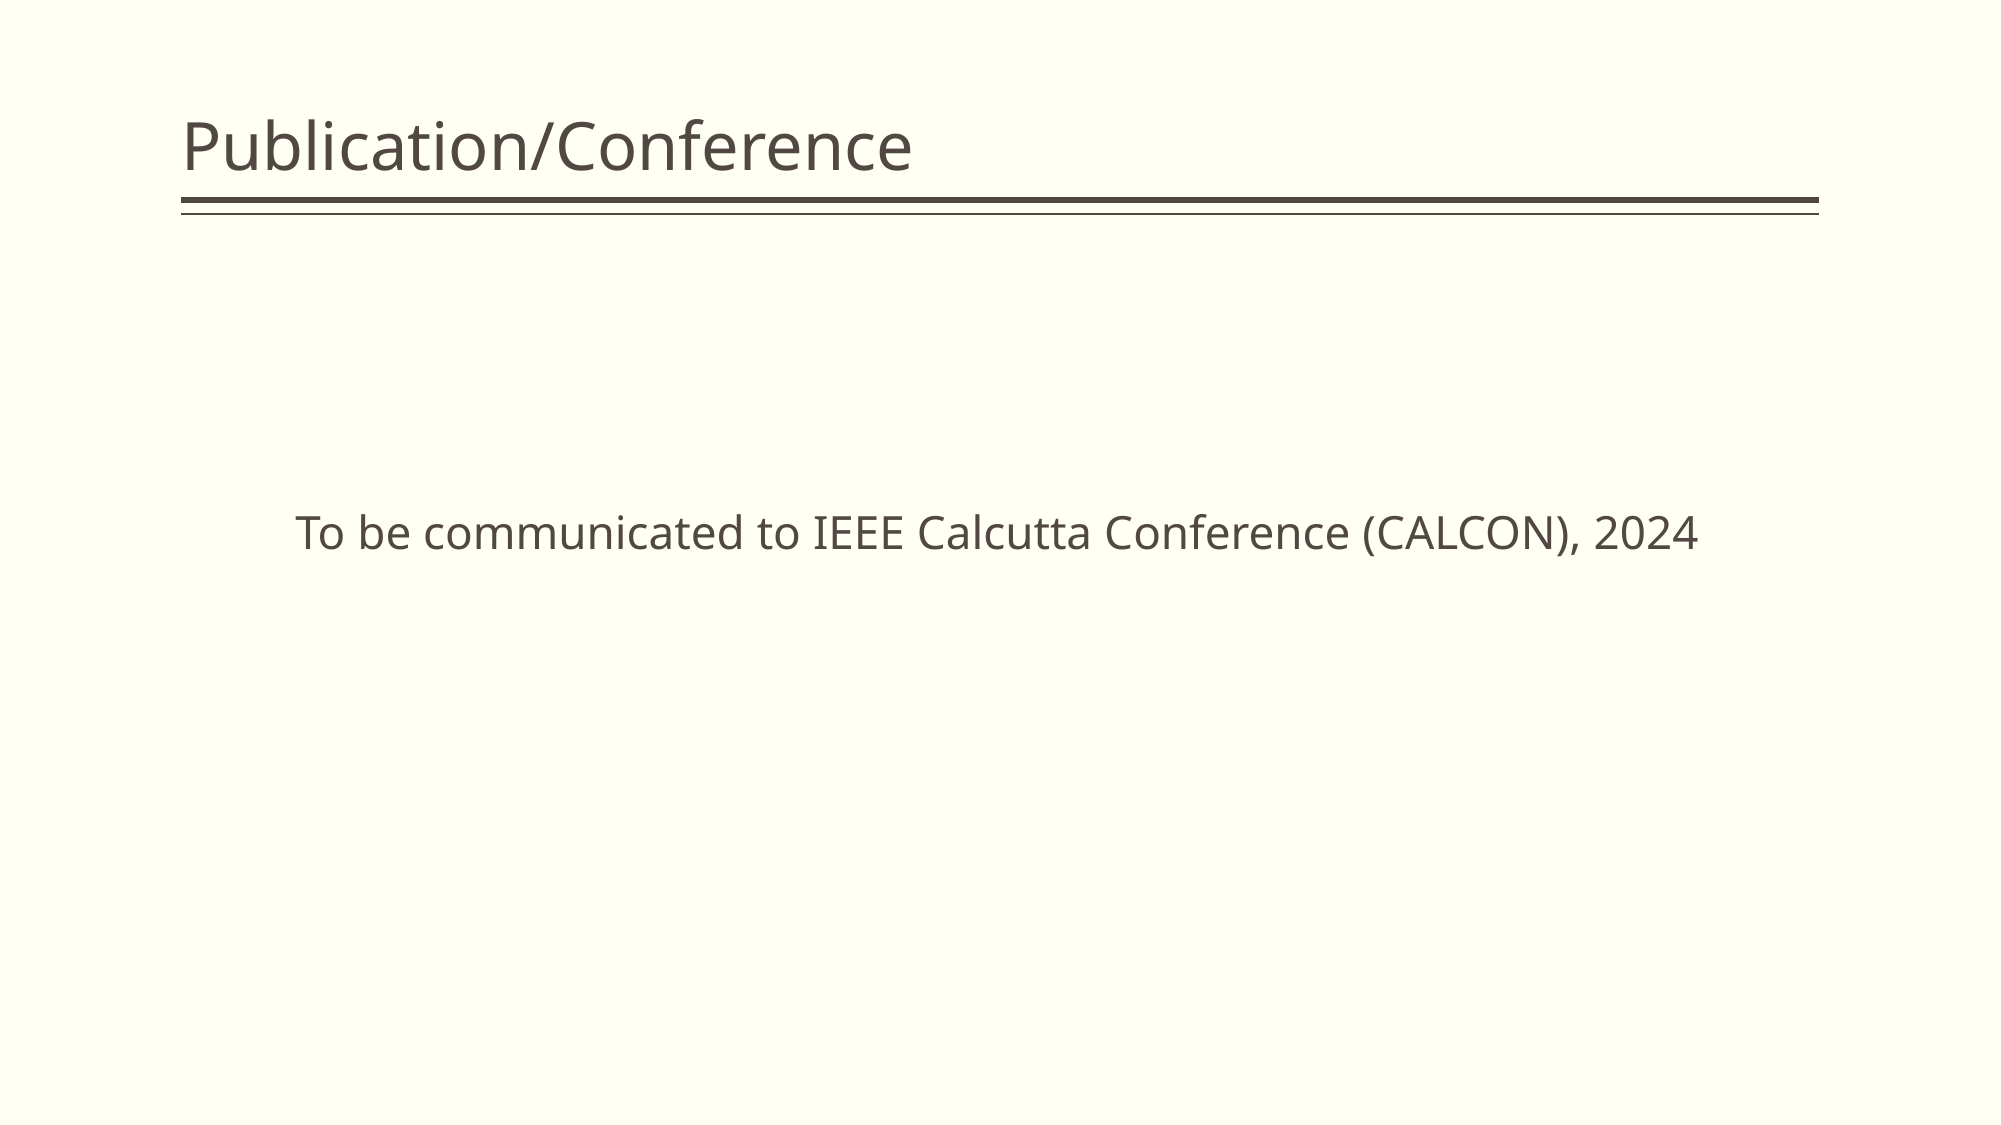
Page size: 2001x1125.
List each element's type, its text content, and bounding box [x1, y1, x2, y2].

text_box To be communicated to IEEE Calcutta Conference (CALCON), 2024 [280, 496, 1863, 567]
title Publication/Conference [181, 12, 1819, 193]
